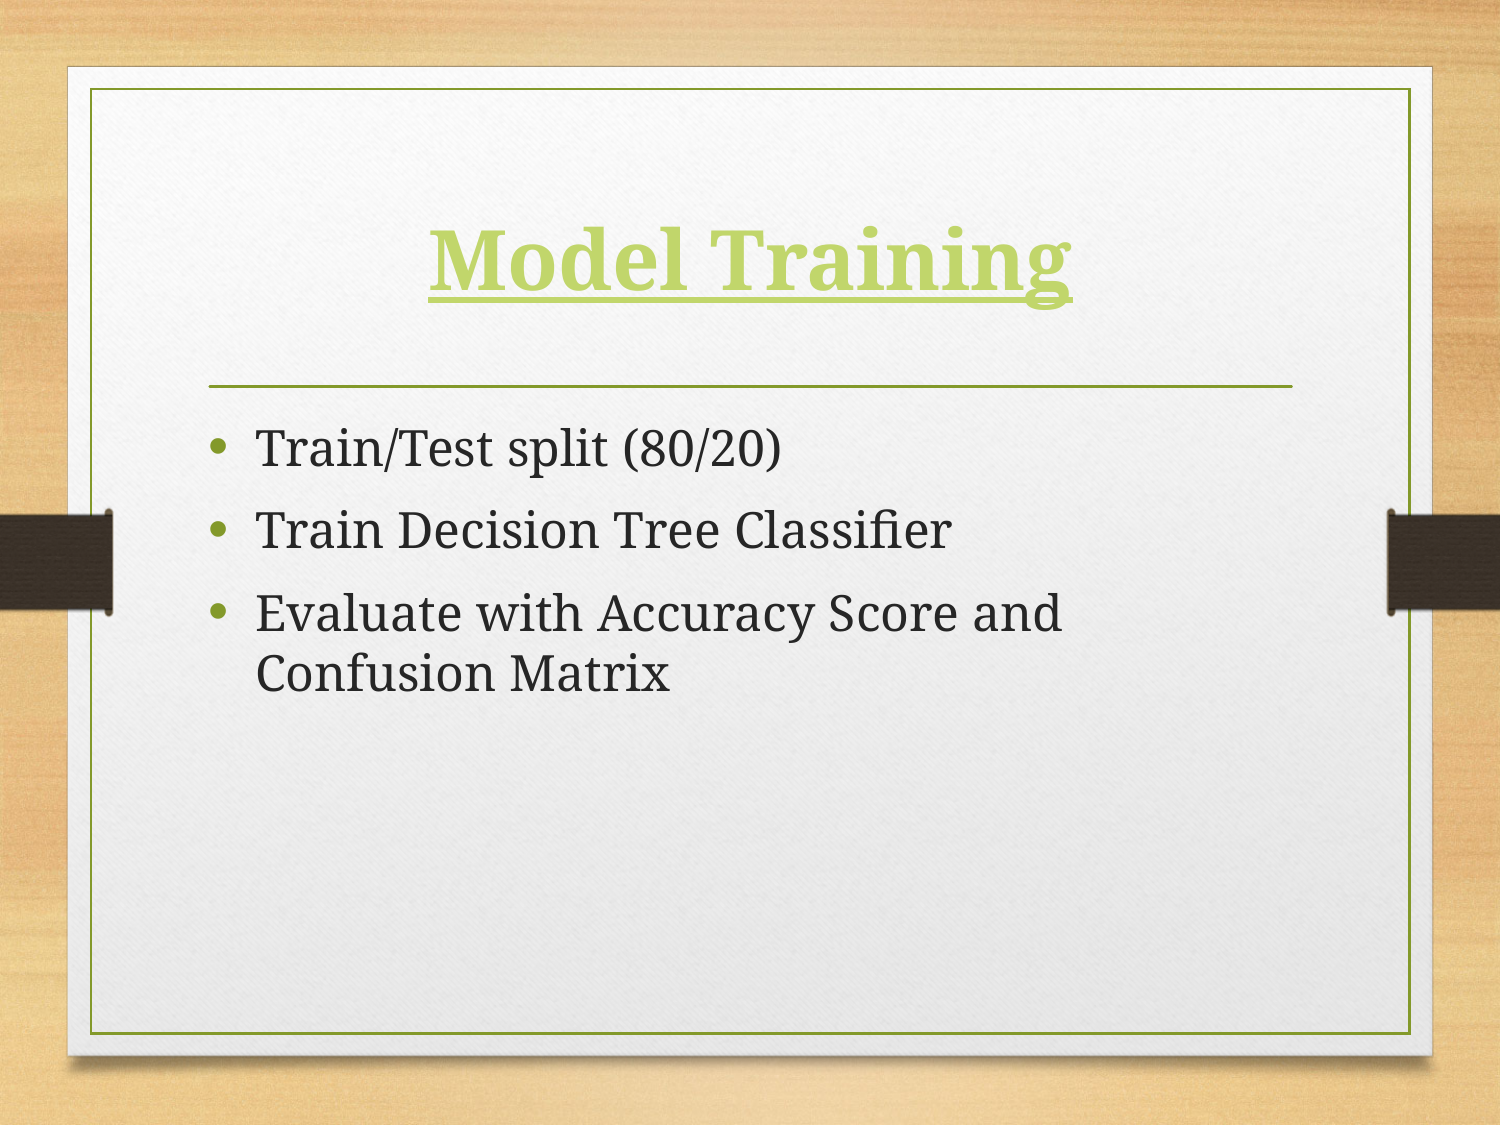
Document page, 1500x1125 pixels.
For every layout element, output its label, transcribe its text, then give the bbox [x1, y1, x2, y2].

picture [0, 0, 1500, 1125]
list Train/Test split (80/20) Train Decision Tree Classifier Evaluate with Accuracy Score and Confusion Matrix [193, 408, 1309, 974]
title Model Training [193, 150, 1309, 365]
